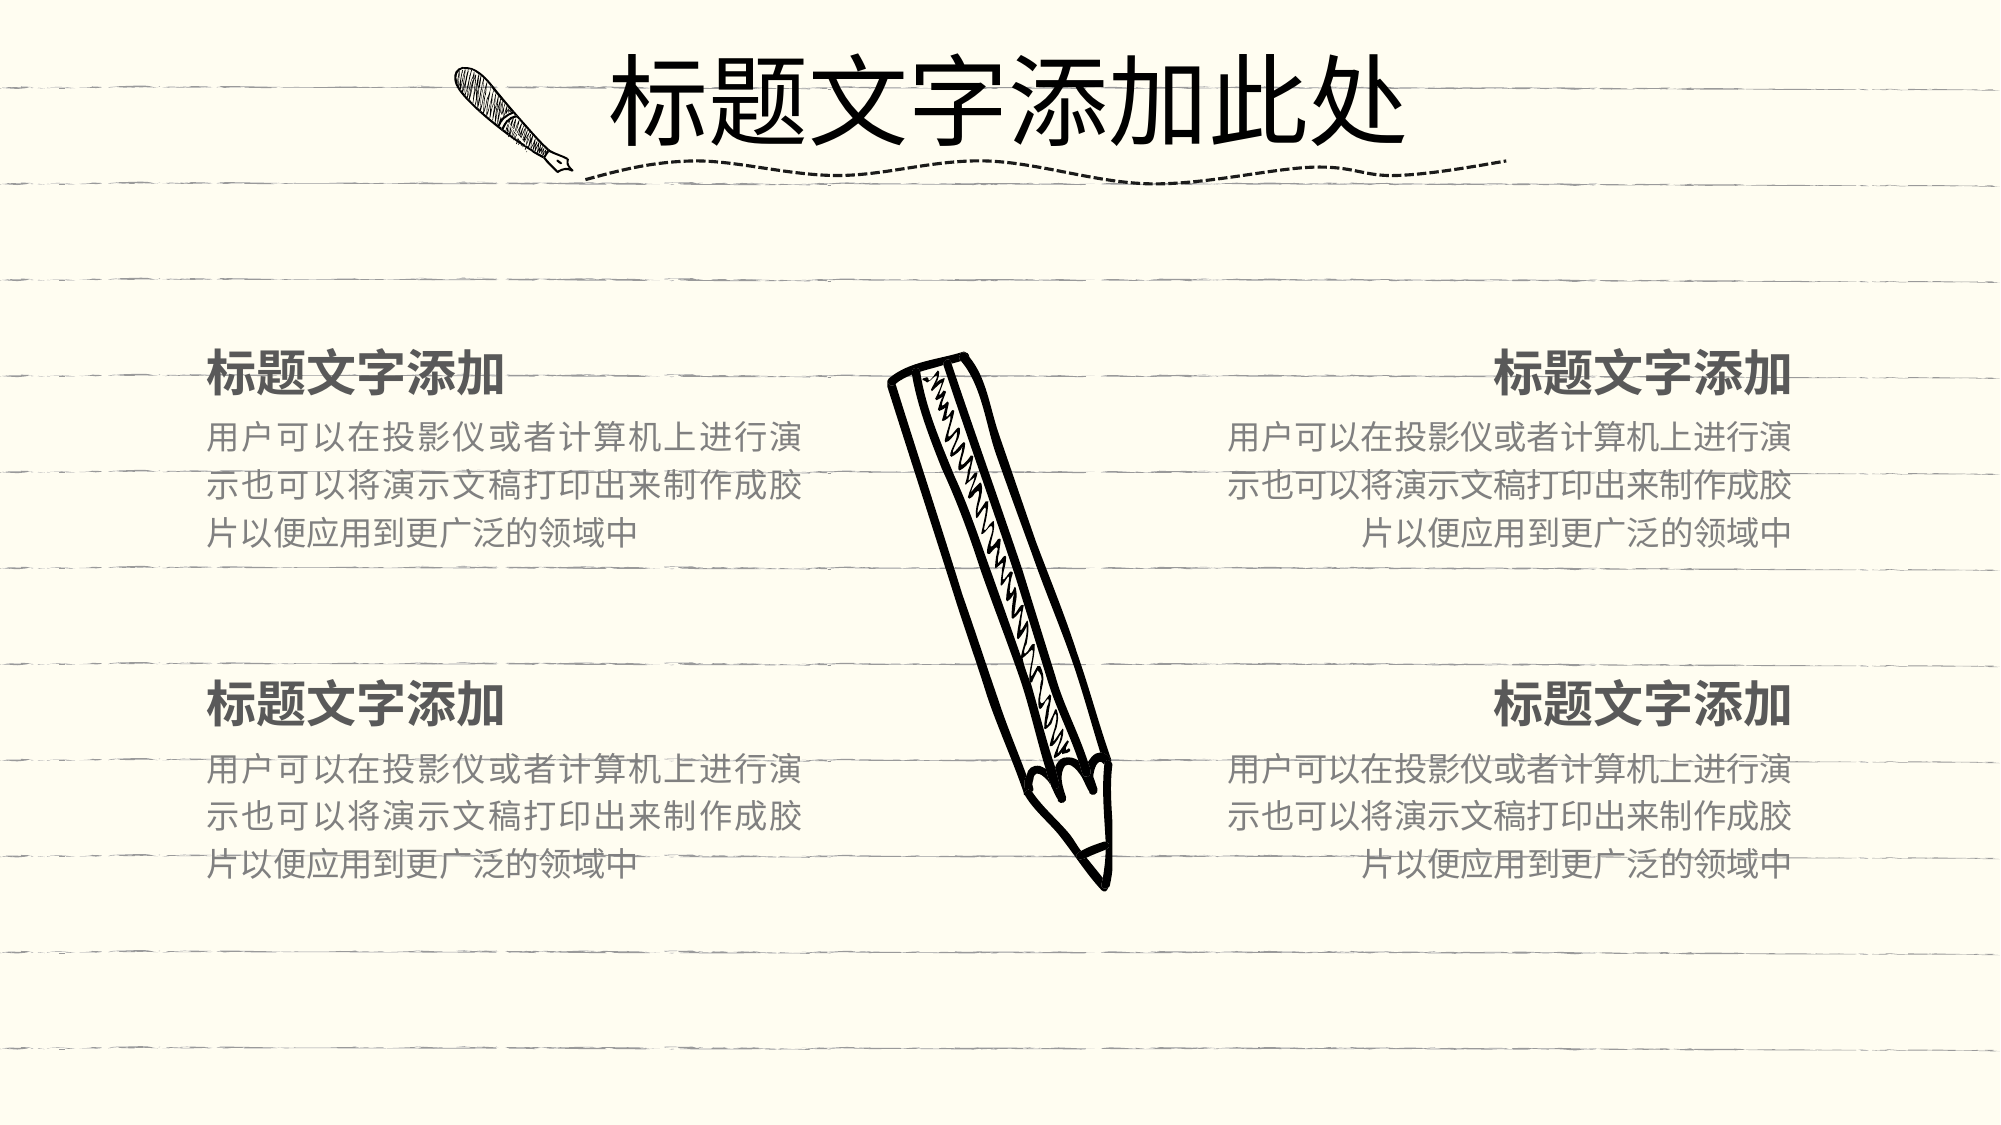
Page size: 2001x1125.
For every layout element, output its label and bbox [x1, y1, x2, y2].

text_box [191, 321, 819, 562]
text_box [490, 30, 1507, 200]
text_box [1181, 653, 1808, 893]
picture [887, 350, 1113, 893]
text_box [1181, 321, 1808, 562]
text_box [191, 653, 819, 893]
